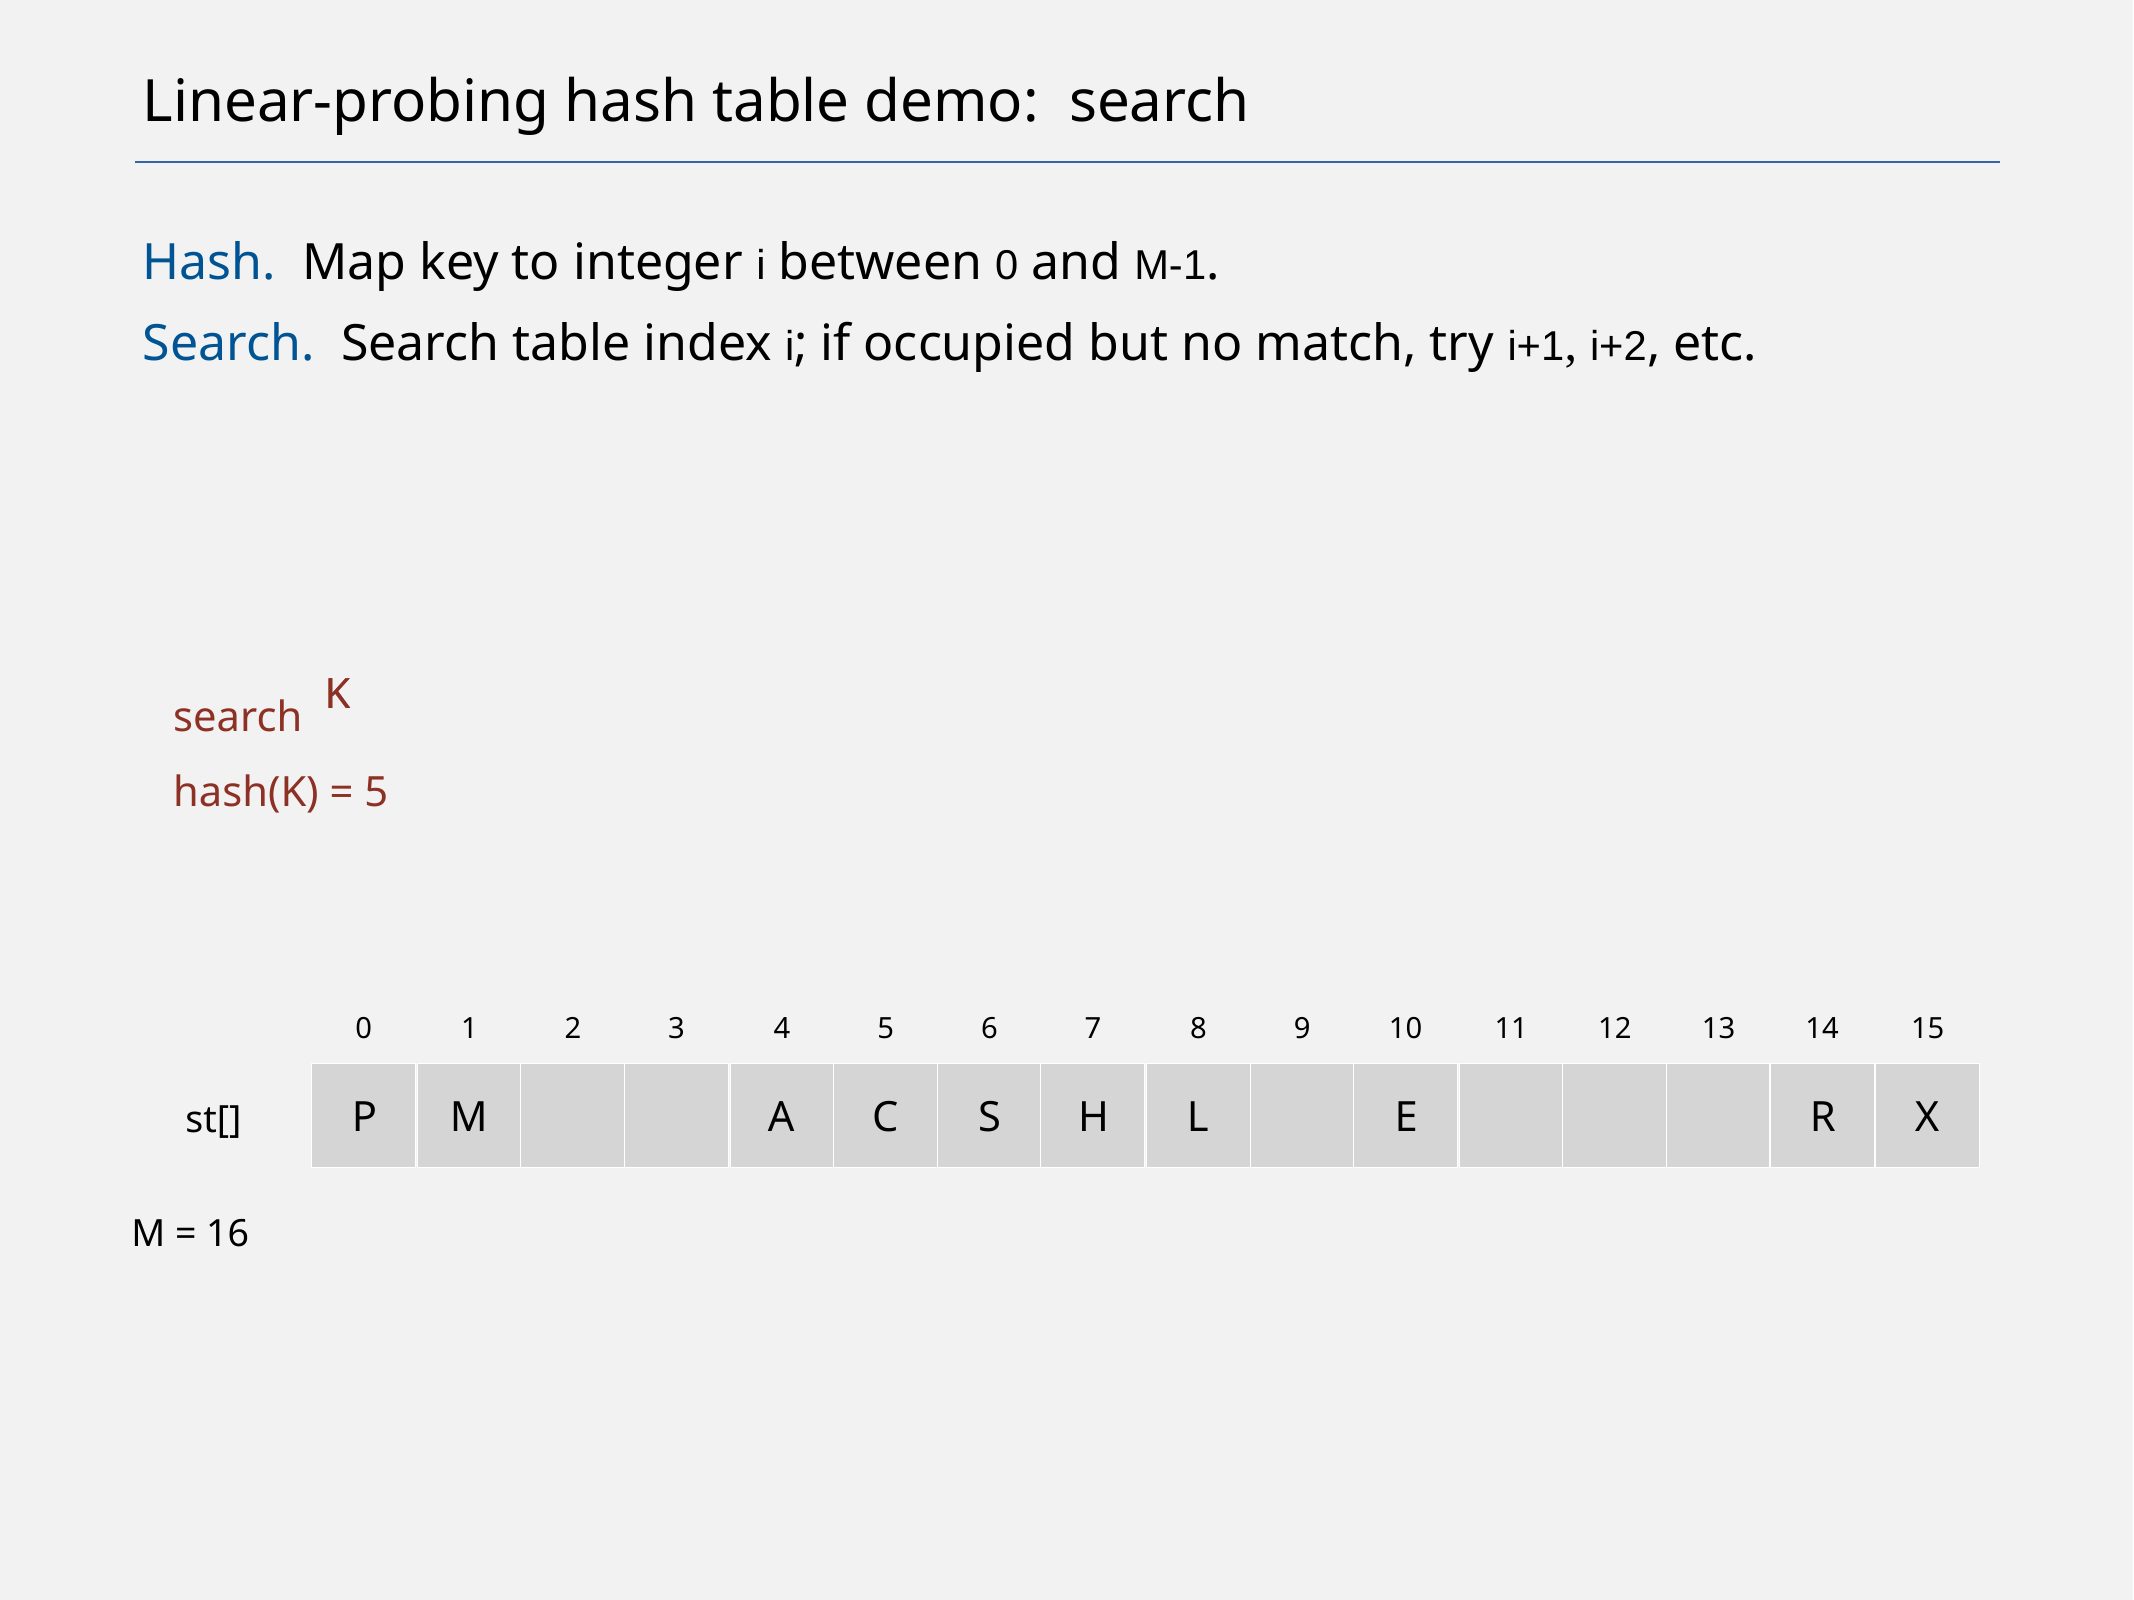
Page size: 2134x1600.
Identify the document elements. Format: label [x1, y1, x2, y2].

text_box [163, 639, 399, 815]
text_box [151, 1086, 276, 1146]
text_box [105, 1200, 275, 1284]
list [132, 207, 2001, 1543]
title [132, 0, 2001, 134]
text_box [311, 991, 1980, 1168]
